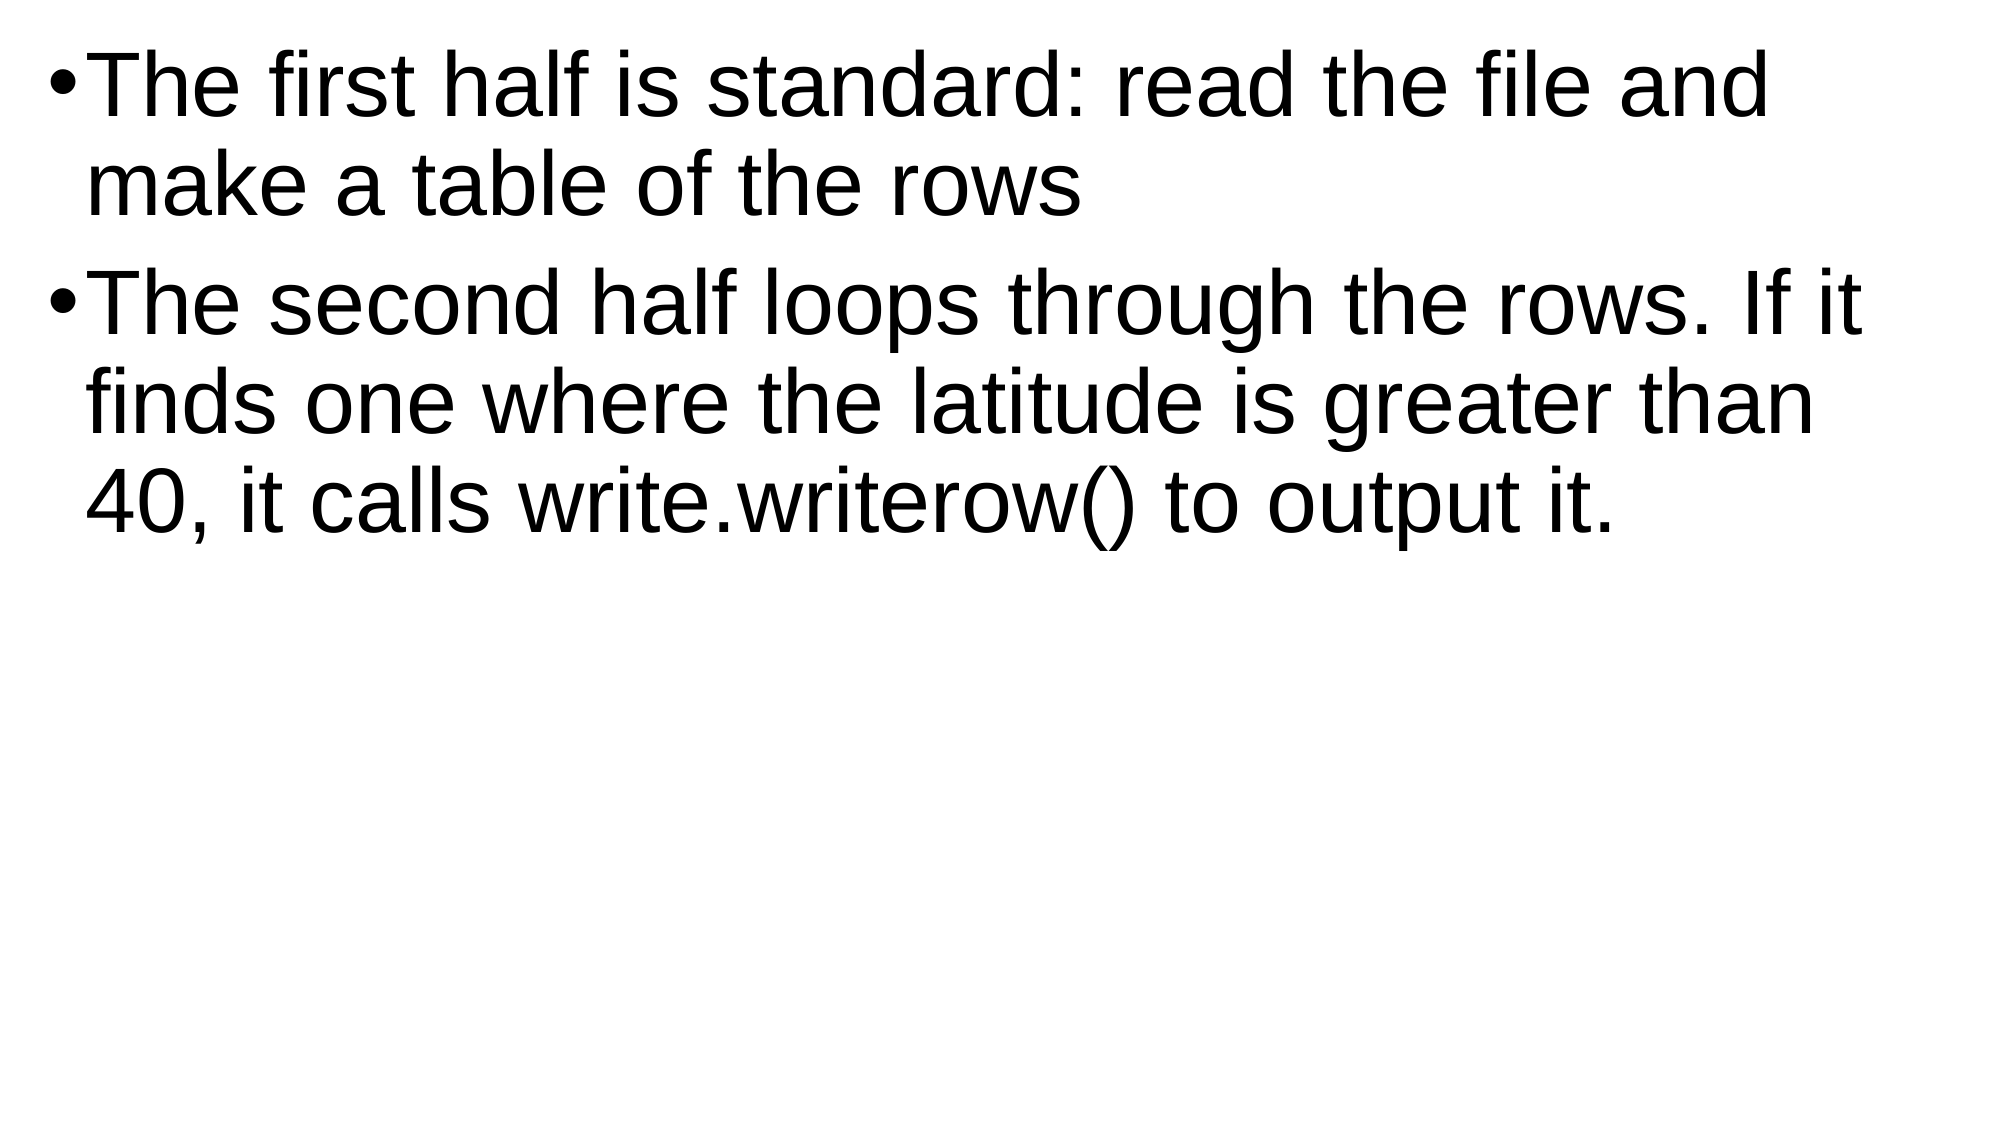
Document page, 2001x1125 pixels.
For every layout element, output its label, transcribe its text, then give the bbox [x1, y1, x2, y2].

list The first half is standard: read the file and make a table of the rows The second half loops through the rows. If it finds one where the latitude is greater than 40, it calls write.writerow() to output it. [32, 29, 1967, 1091]
